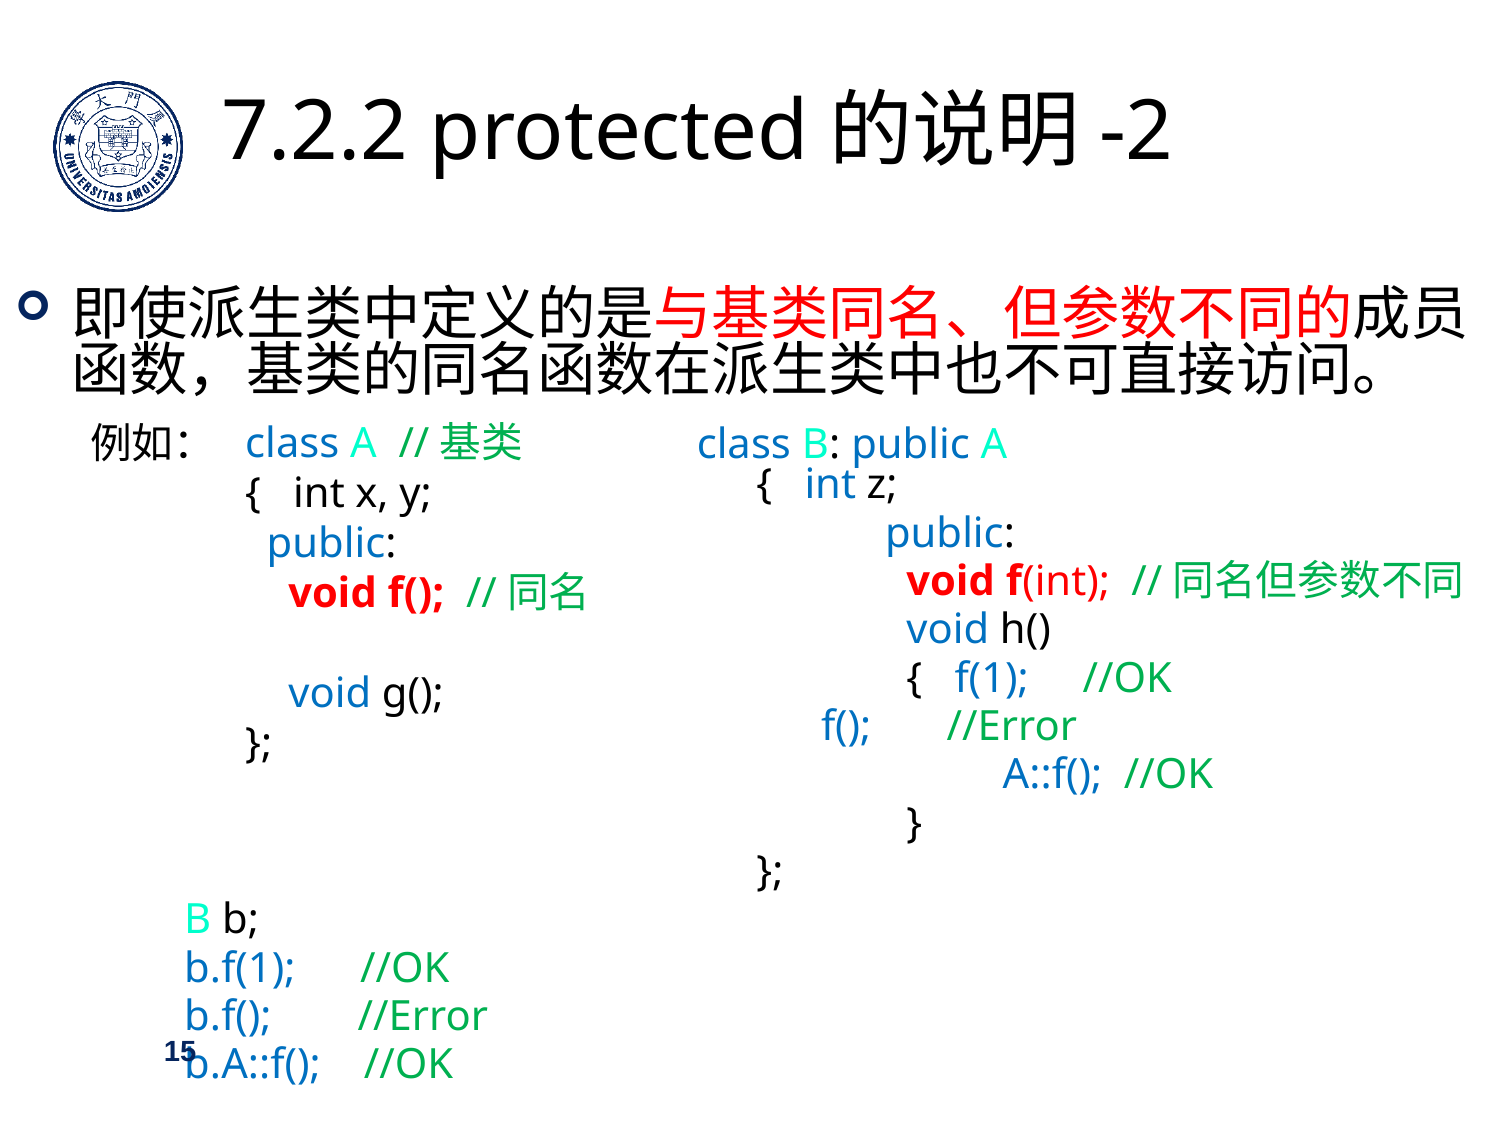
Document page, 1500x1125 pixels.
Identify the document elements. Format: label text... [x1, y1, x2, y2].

list 即使派生类中定义的是与基类同名、但参数不同的成员函数，基类的同名函数在派生类中也不可直接访问。 例如： class B: public A { int z; public: void f(int); //同名但参数不同 void h() { f(1); //OK f(); //Error A::f(); //OK } }; B b; b.f(1); //OK b.f(); //Error b.A::f(); //OK [0, 282, 1500, 1113]
slide_number 15 [148, 1024, 462, 1101]
text_box class A //基类 { int x, y; public: void f(); //同名 void g(); }; [230, 408, 630, 774]
text_box 7.2.2 protected的说明-2 [206, 32, 1363, 220]
picture [53, 81, 183, 212]
